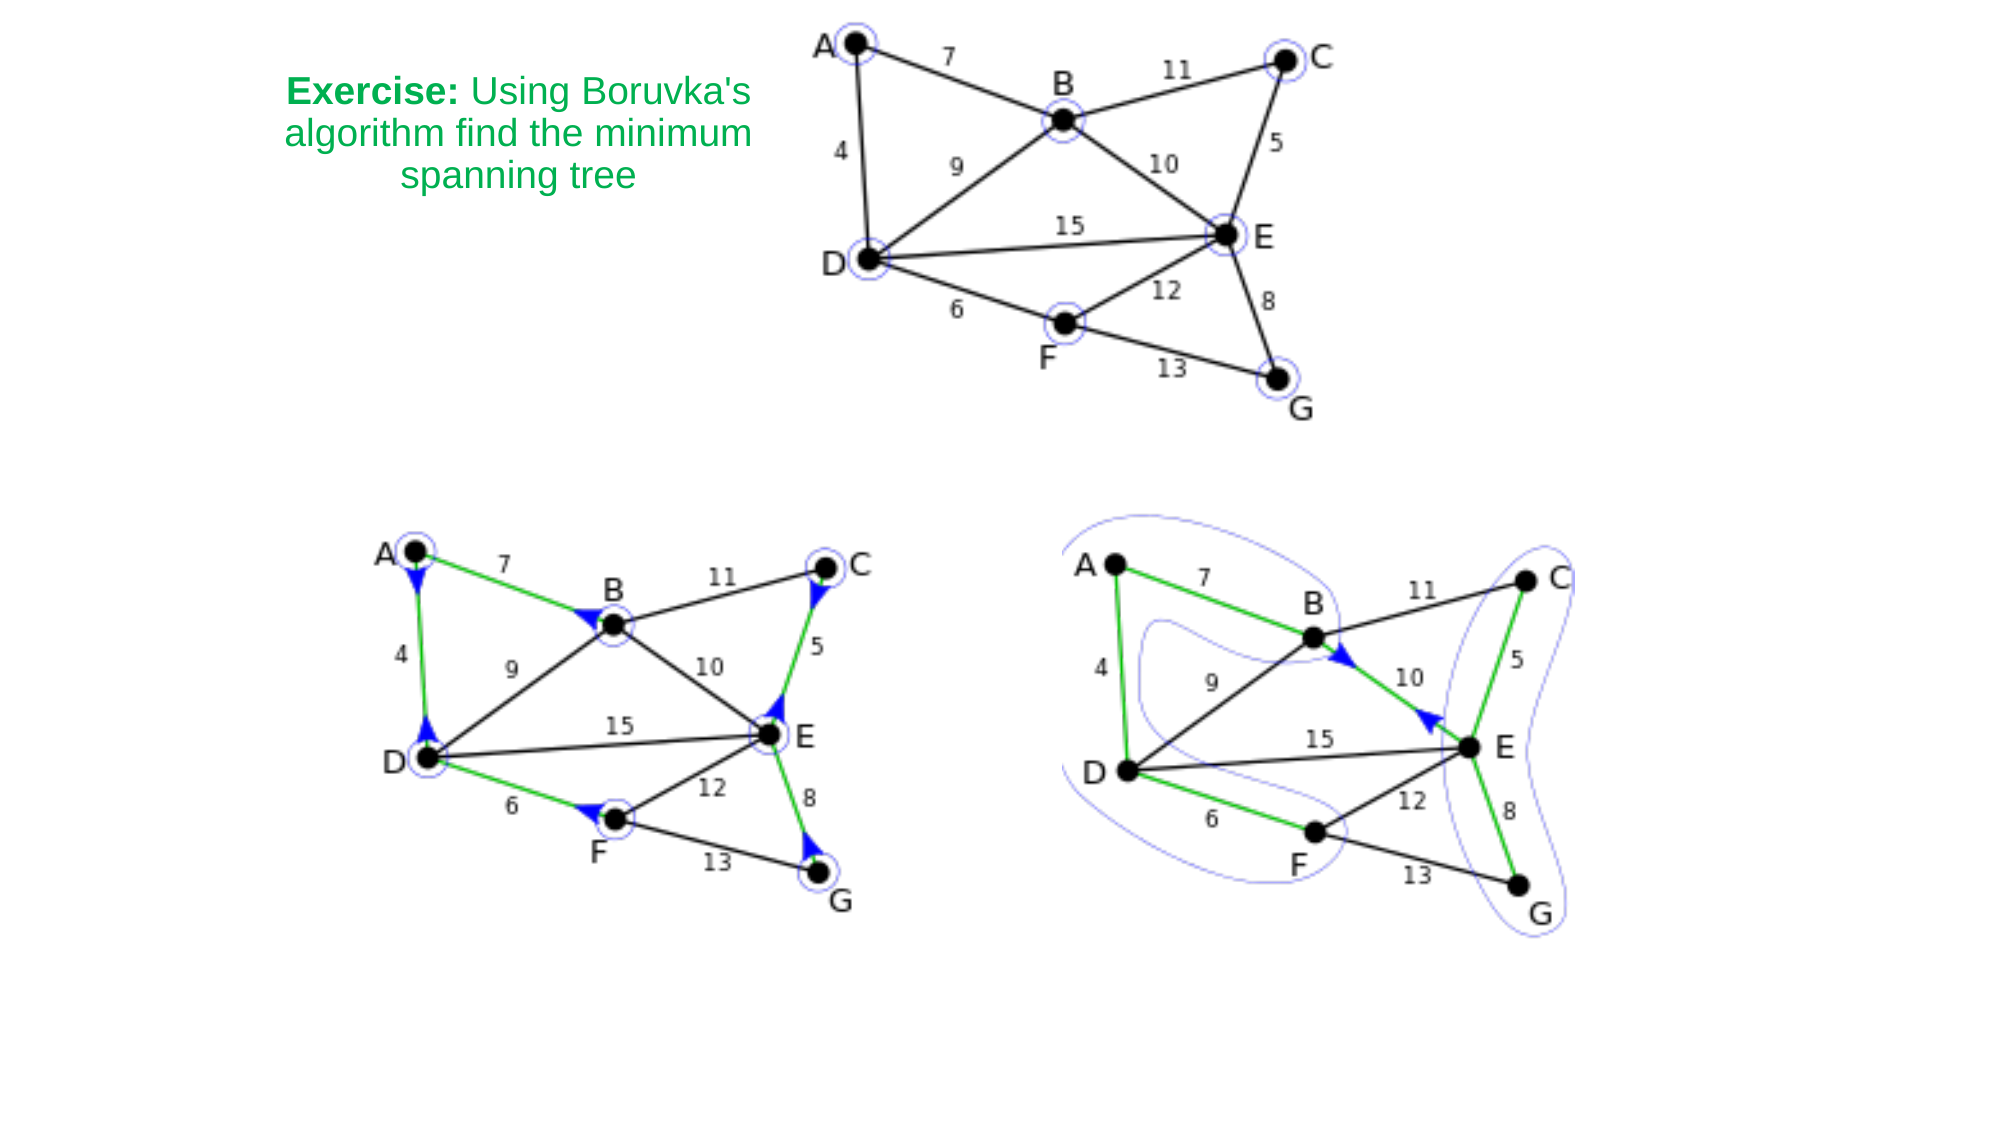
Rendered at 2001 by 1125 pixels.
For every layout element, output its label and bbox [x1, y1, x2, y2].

picture [799, 2, 1337, 456]
picture [362, 512, 875, 946]
picture [1062, 510, 1575, 959]
text_box [237, 62, 799, 205]
